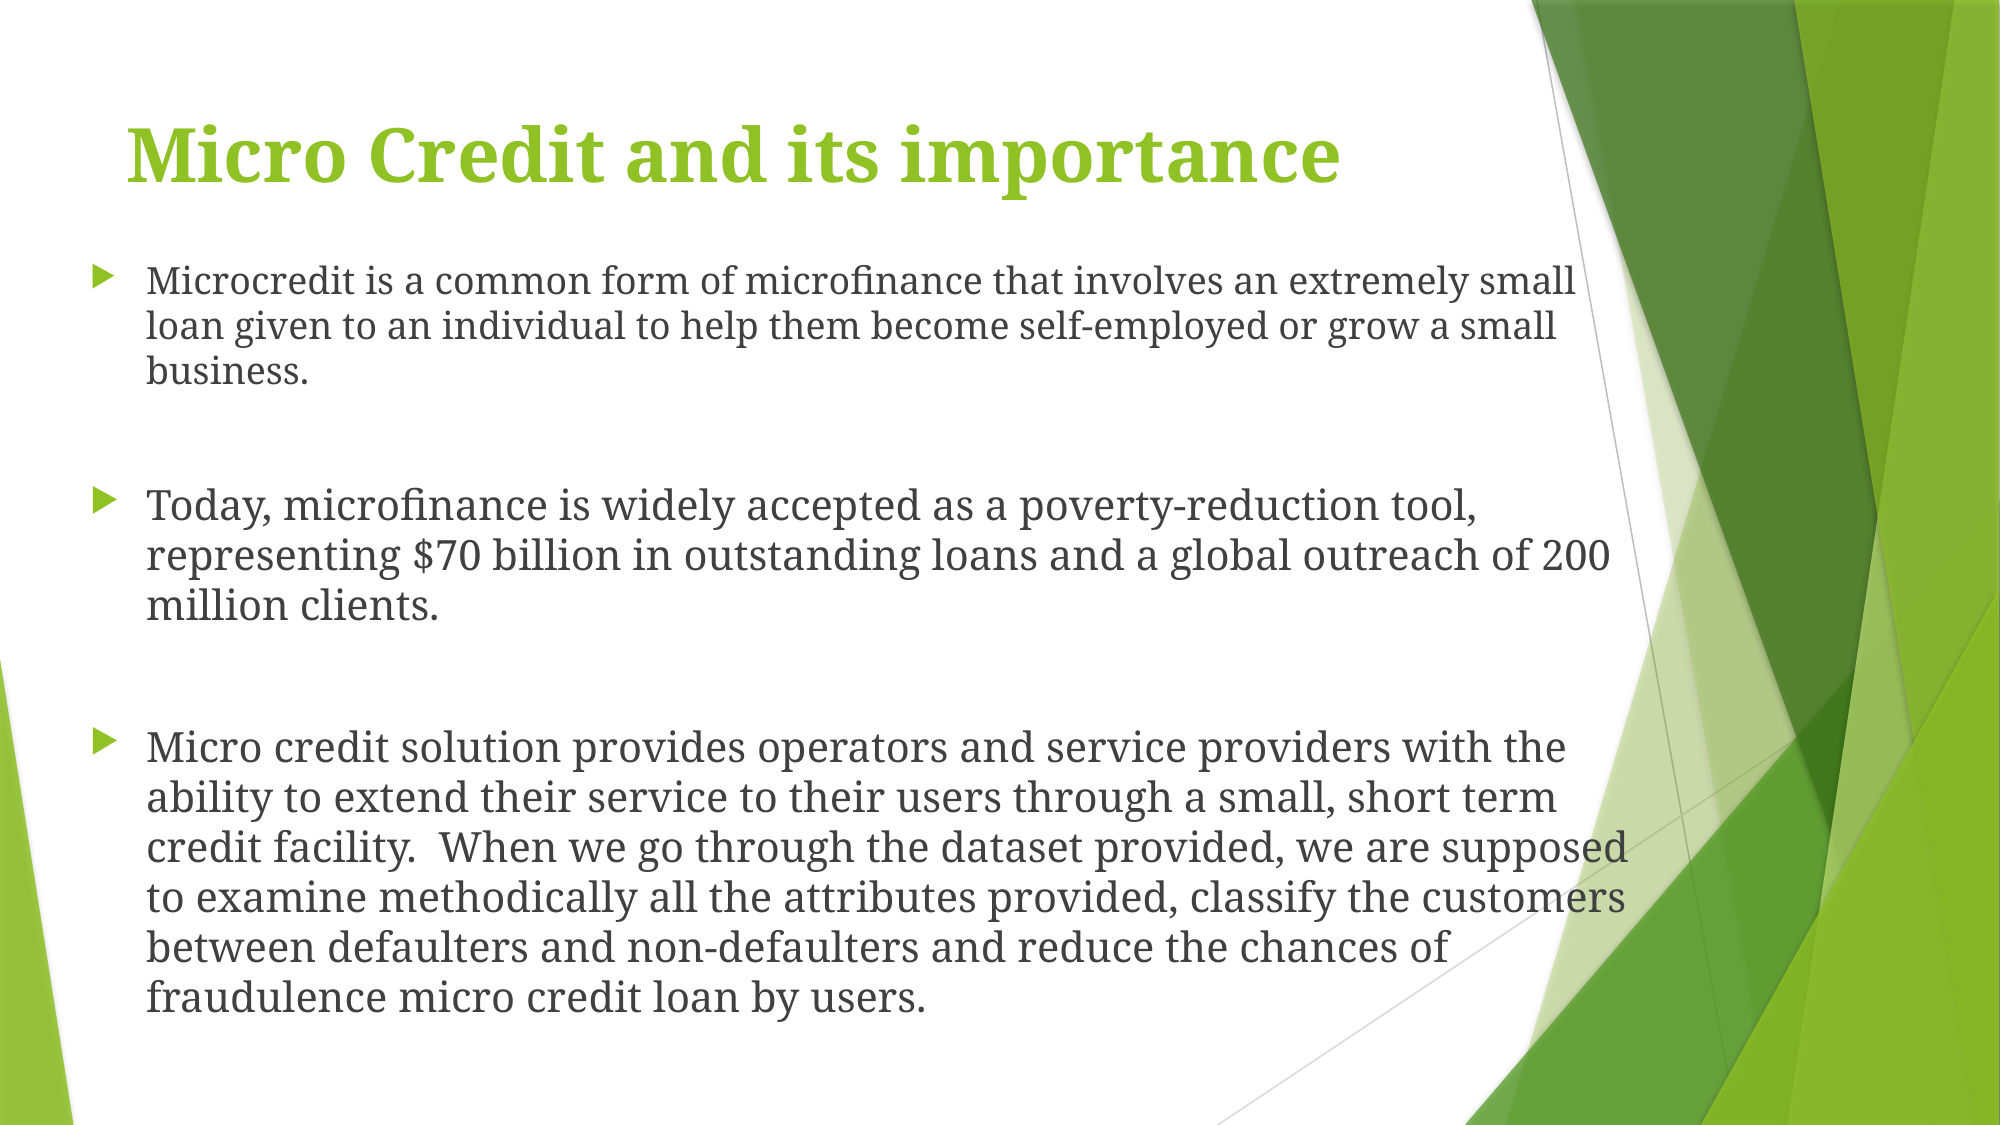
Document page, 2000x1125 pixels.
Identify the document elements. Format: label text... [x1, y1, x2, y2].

title Micro Credit and its importance [111, 99, 1521, 249]
list Microcredit is a common form of microfinance that involves an extremely small loan given to an individual to help them become self-employed or grow a small business. Today, microfinance is widely accepted as a poverty-reduction tool, representing $70 billion in outstanding loans and a global outreach of 200 million clients. Micro credit solution provides operators and service providers with the ability to extend their service to their users through a small, short term credit facility. When we go through the dataset provided, we are supposed to examine methodically all the attributes provided, classify the customers between defaulters and non-defaulters and reduce the chances of fraudulence micro credit loan by users. [74, 249, 1649, 1025]
